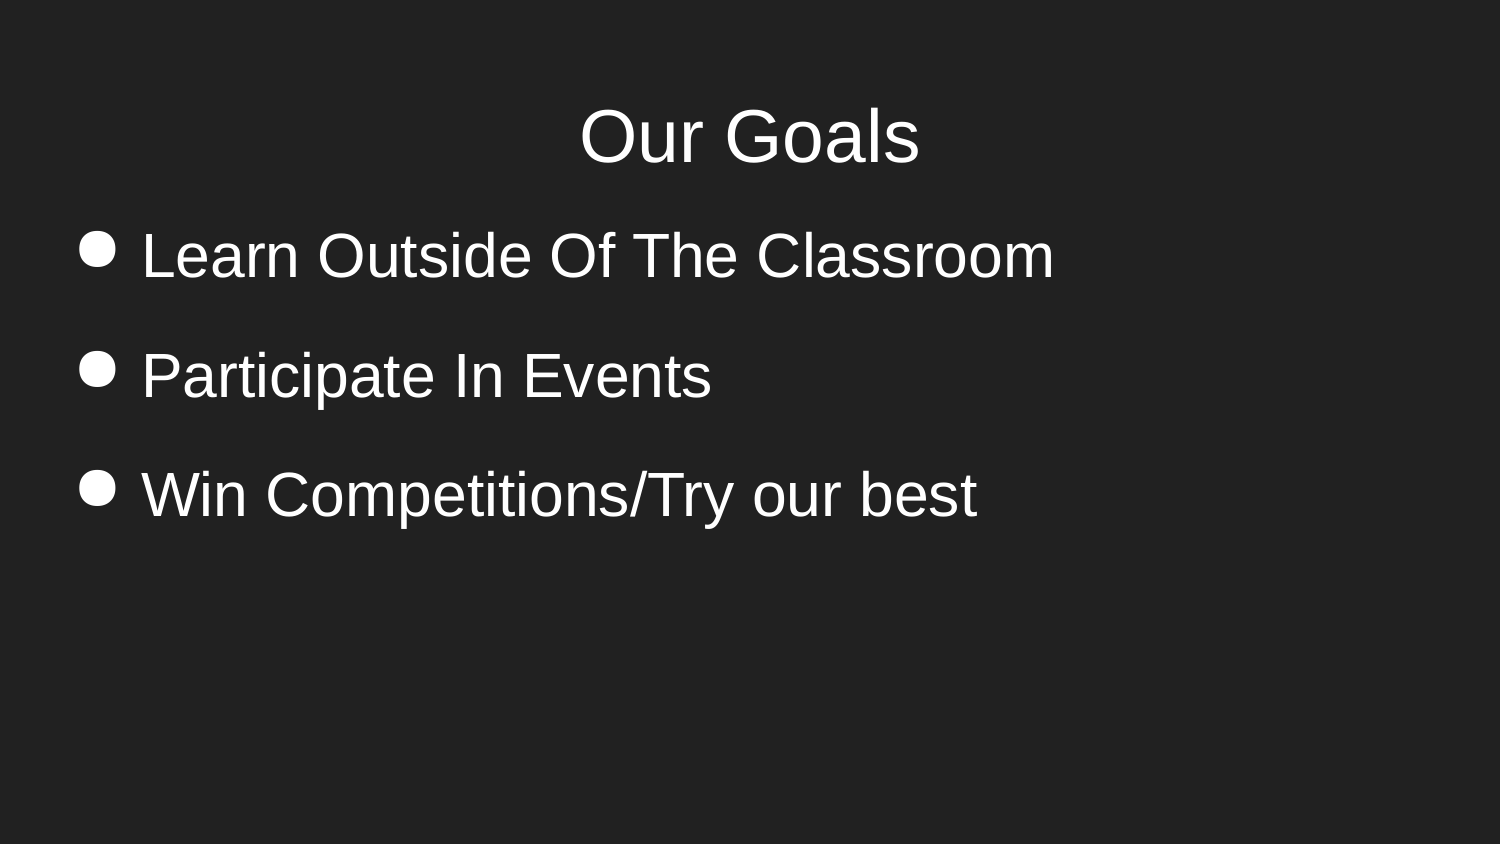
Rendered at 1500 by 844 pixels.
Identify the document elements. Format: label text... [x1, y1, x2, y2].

list Learn Outside Of The Classroom Participate In Events Win Competitions/Try our best [51, 189, 1449, 750]
title Our Goals [51, 72, 1449, 167]
